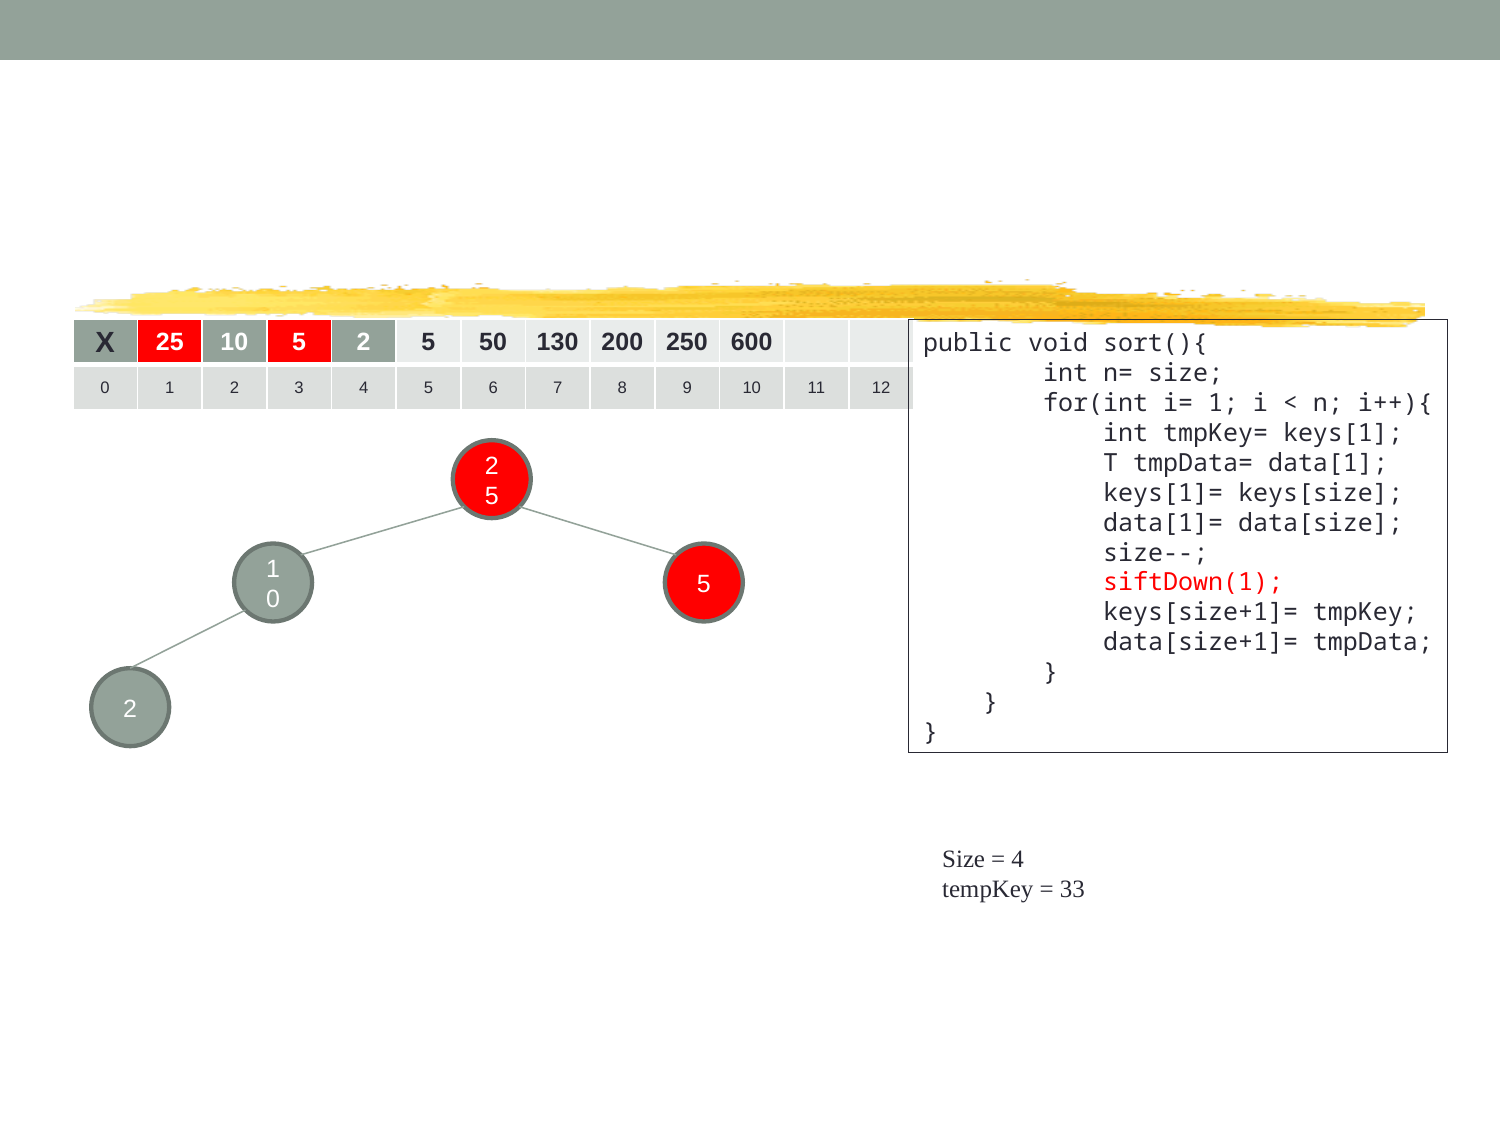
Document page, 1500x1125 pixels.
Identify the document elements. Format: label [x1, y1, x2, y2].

table_cell [397, 367, 460, 409]
table_header [526, 320, 589, 362]
table_header [268, 320, 331, 362]
text_box [927, 834, 1100, 910]
table_cell [138, 367, 201, 409]
table_cell [203, 367, 266, 409]
table_header [720, 320, 783, 362]
table_cell [74, 367, 137, 409]
table_header [785, 320, 848, 362]
table_header [850, 320, 908, 362]
table_cell [850, 367, 908, 409]
table_header [462, 320, 525, 362]
picture [75, 274, 1425, 319]
table_cell [268, 367, 331, 409]
table_cell [656, 367, 719, 409]
table_cell [332, 367, 395, 409]
table_cell [591, 367, 654, 409]
text_box [908, 319, 1448, 753]
table_header [138, 320, 201, 362]
table_cell [720, 367, 783, 409]
table_header [332, 320, 395, 362]
table_header [203, 320, 266, 362]
text_box [89, 437, 746, 749]
table_header [591, 320, 654, 362]
table_cell [526, 367, 589, 409]
table_header [397, 320, 460, 362]
table_header [74, 320, 137, 362]
table_cell [462, 367, 525, 409]
table_cell [785, 367, 848, 409]
table_header [656, 320, 719, 362]
